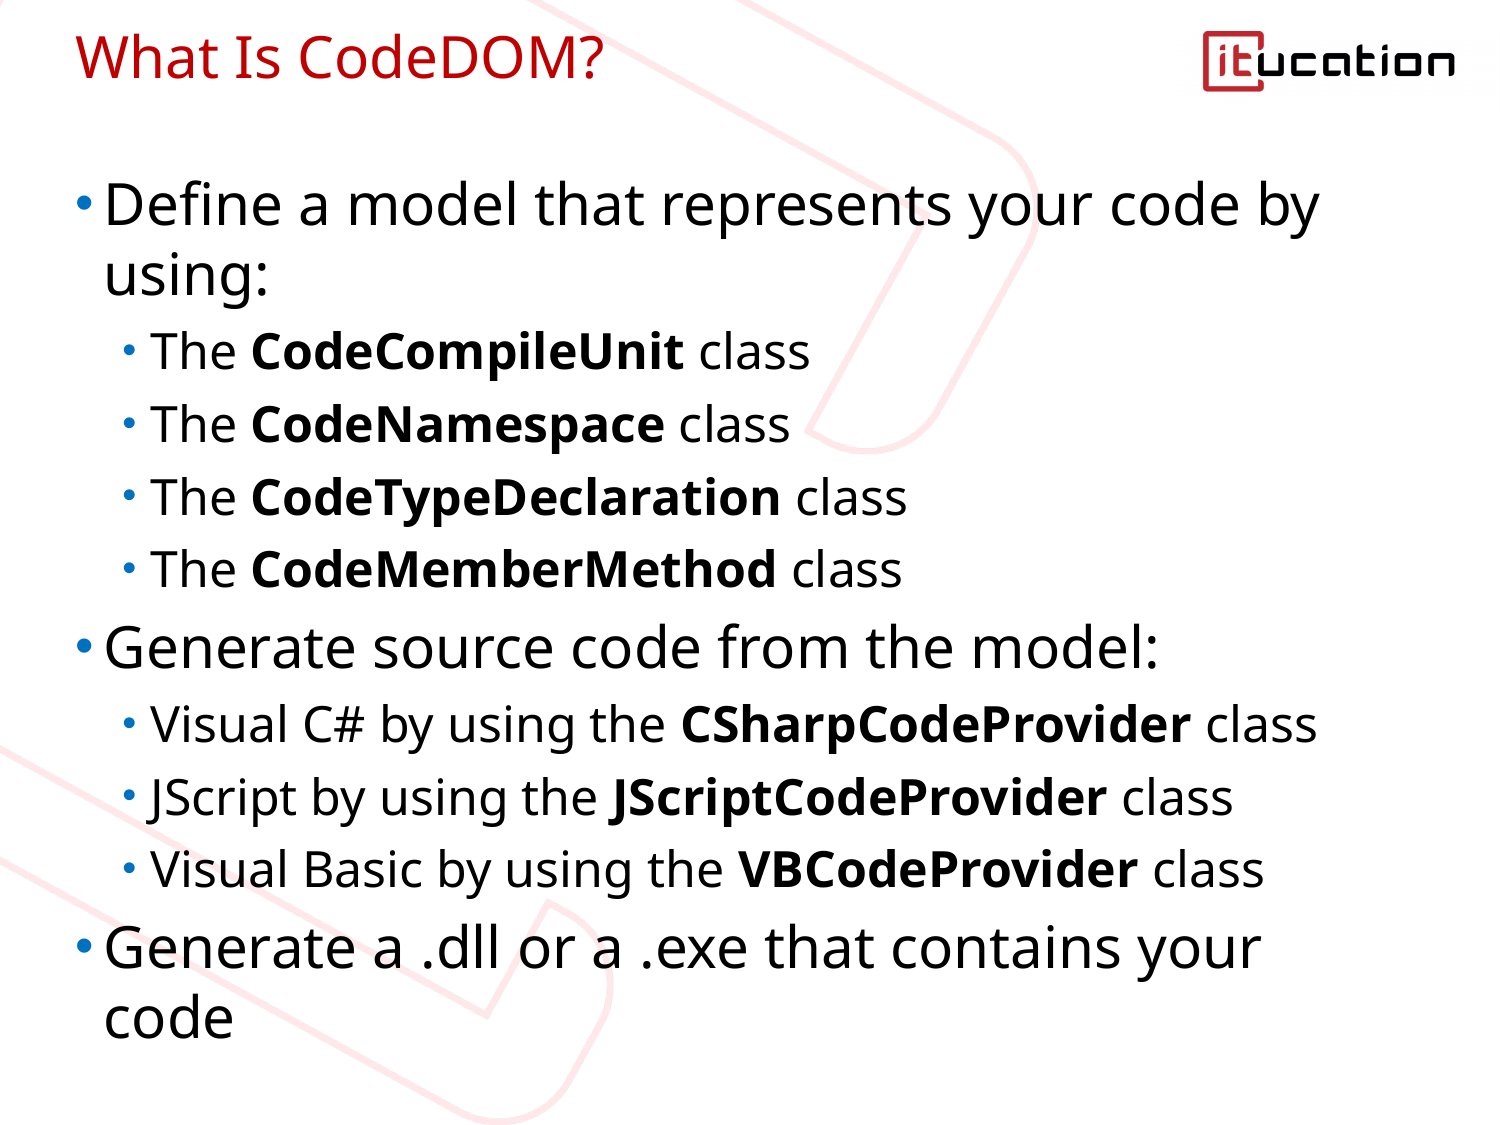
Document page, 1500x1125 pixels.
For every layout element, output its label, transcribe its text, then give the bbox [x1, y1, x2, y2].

title What Is CodeDOM? [75, 0, 1186, 122]
picture [1186, 31, 1500, 110]
text_box Define a model that represents your code by using: The CodeCompileUnit class The CodeNamespace class The CodeTypeDeclaration class The CodeMemberMethod class Generate source code from the model: Visual C# by using the CSharpCodeProvider class JScript by using the JScriptCodeProvider class Visual Basic by using the VBCodeProvider class Generate a .dll or a .exe that contains your code [75, 167, 1408, 1012]
